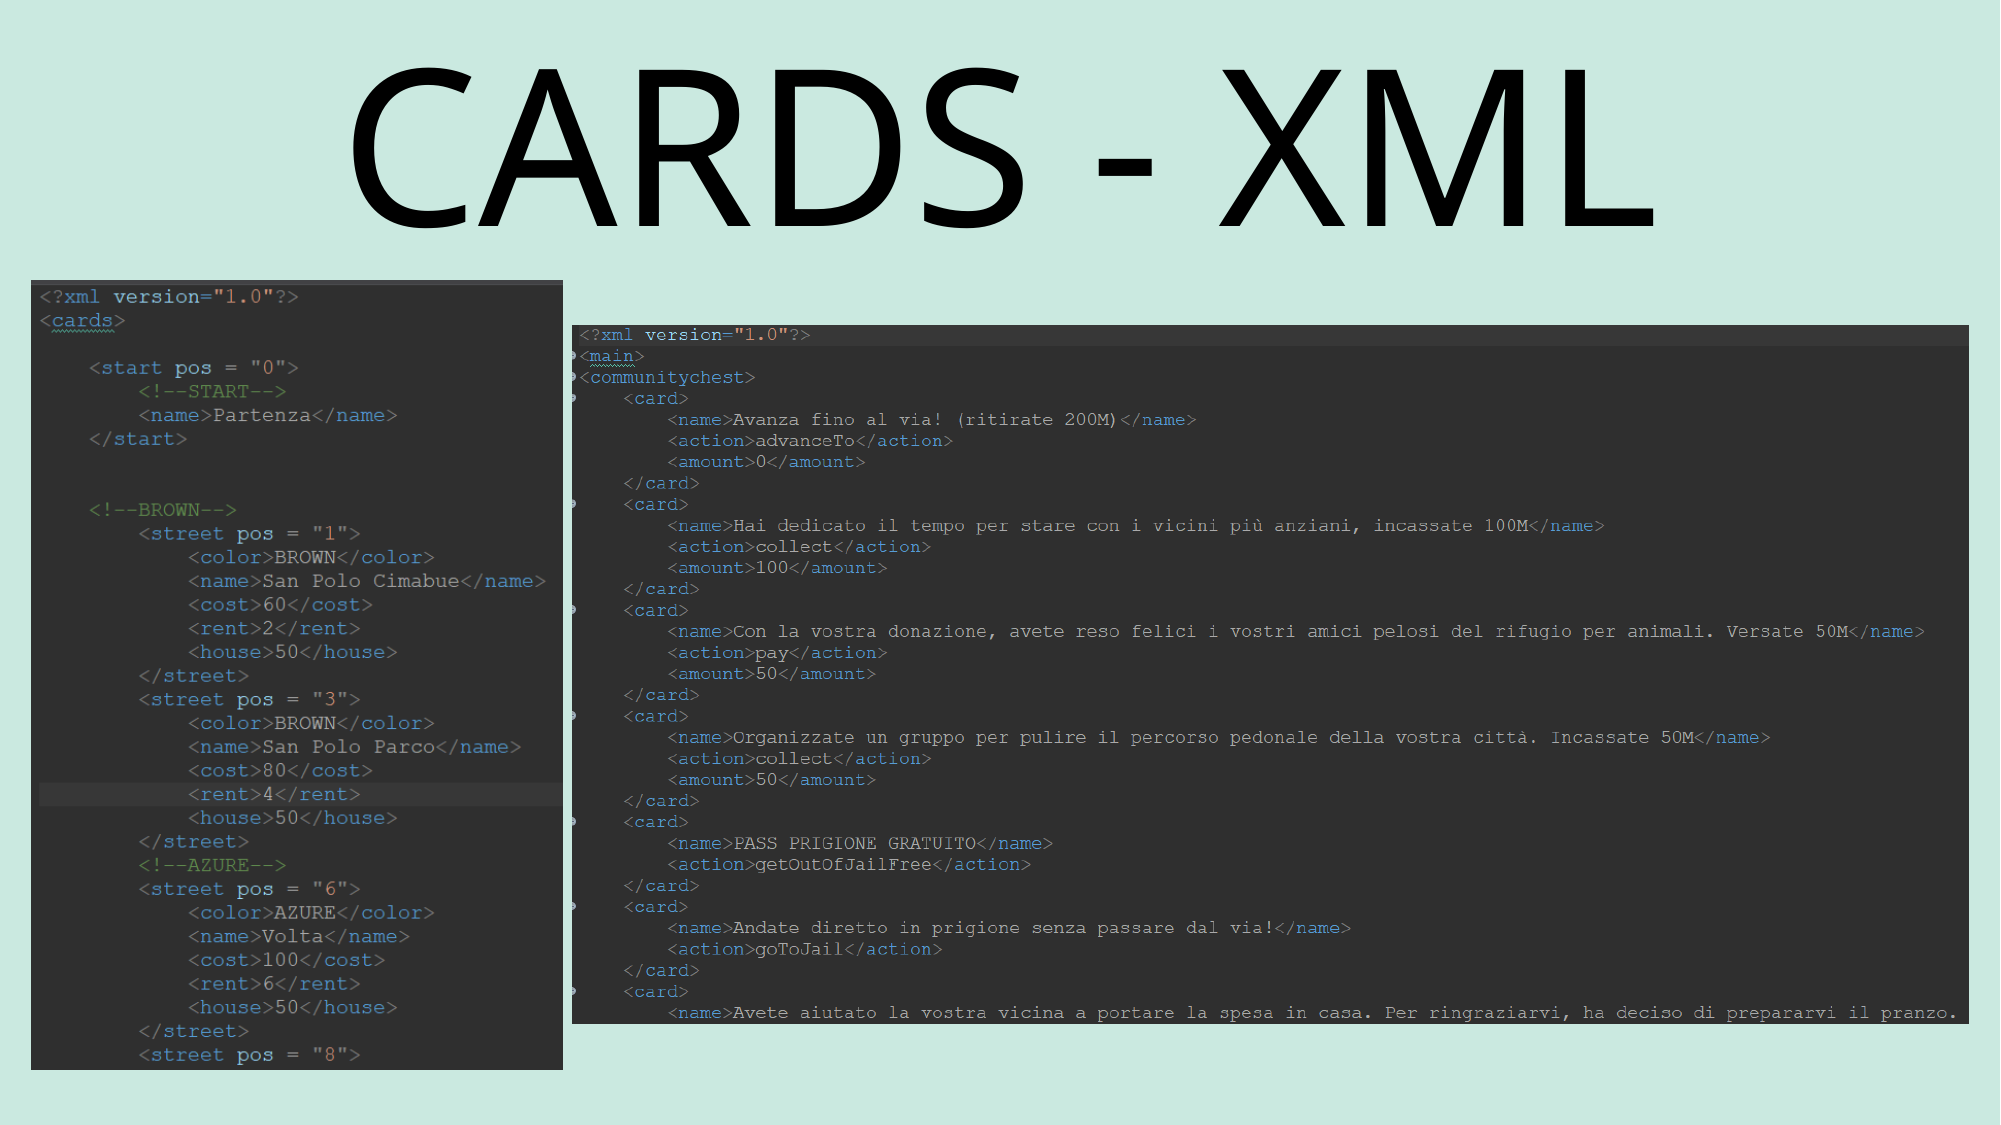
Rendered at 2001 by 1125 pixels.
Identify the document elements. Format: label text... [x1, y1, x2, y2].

text_box CARDS - XML [0, 0, 2000, 278]
picture [31, 280, 563, 1070]
picture [572, 325, 1969, 1024]
